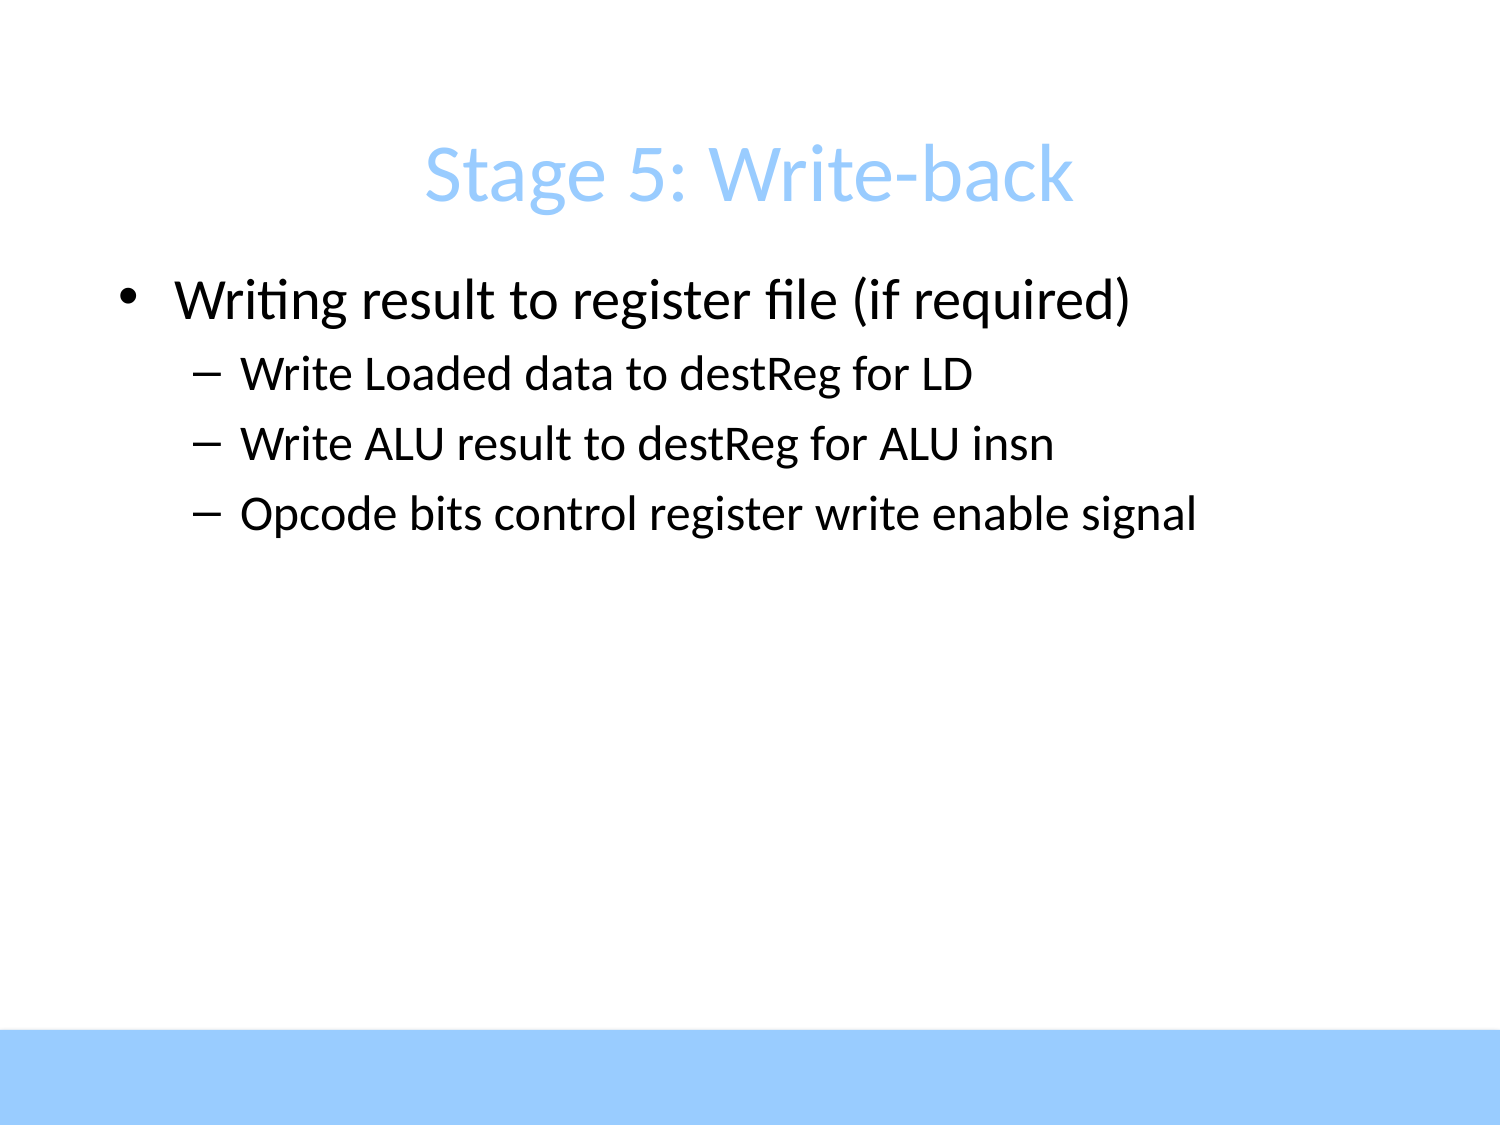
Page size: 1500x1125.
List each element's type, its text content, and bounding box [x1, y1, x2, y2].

list Writing result to register file (if required) Write Loaded data to destReg for LD Write ALU result to destReg for ALU insn Opcode bits control register write enable signal [103, 253, 1397, 1014]
title Stage 5: Write-back [103, 111, 1397, 226]
